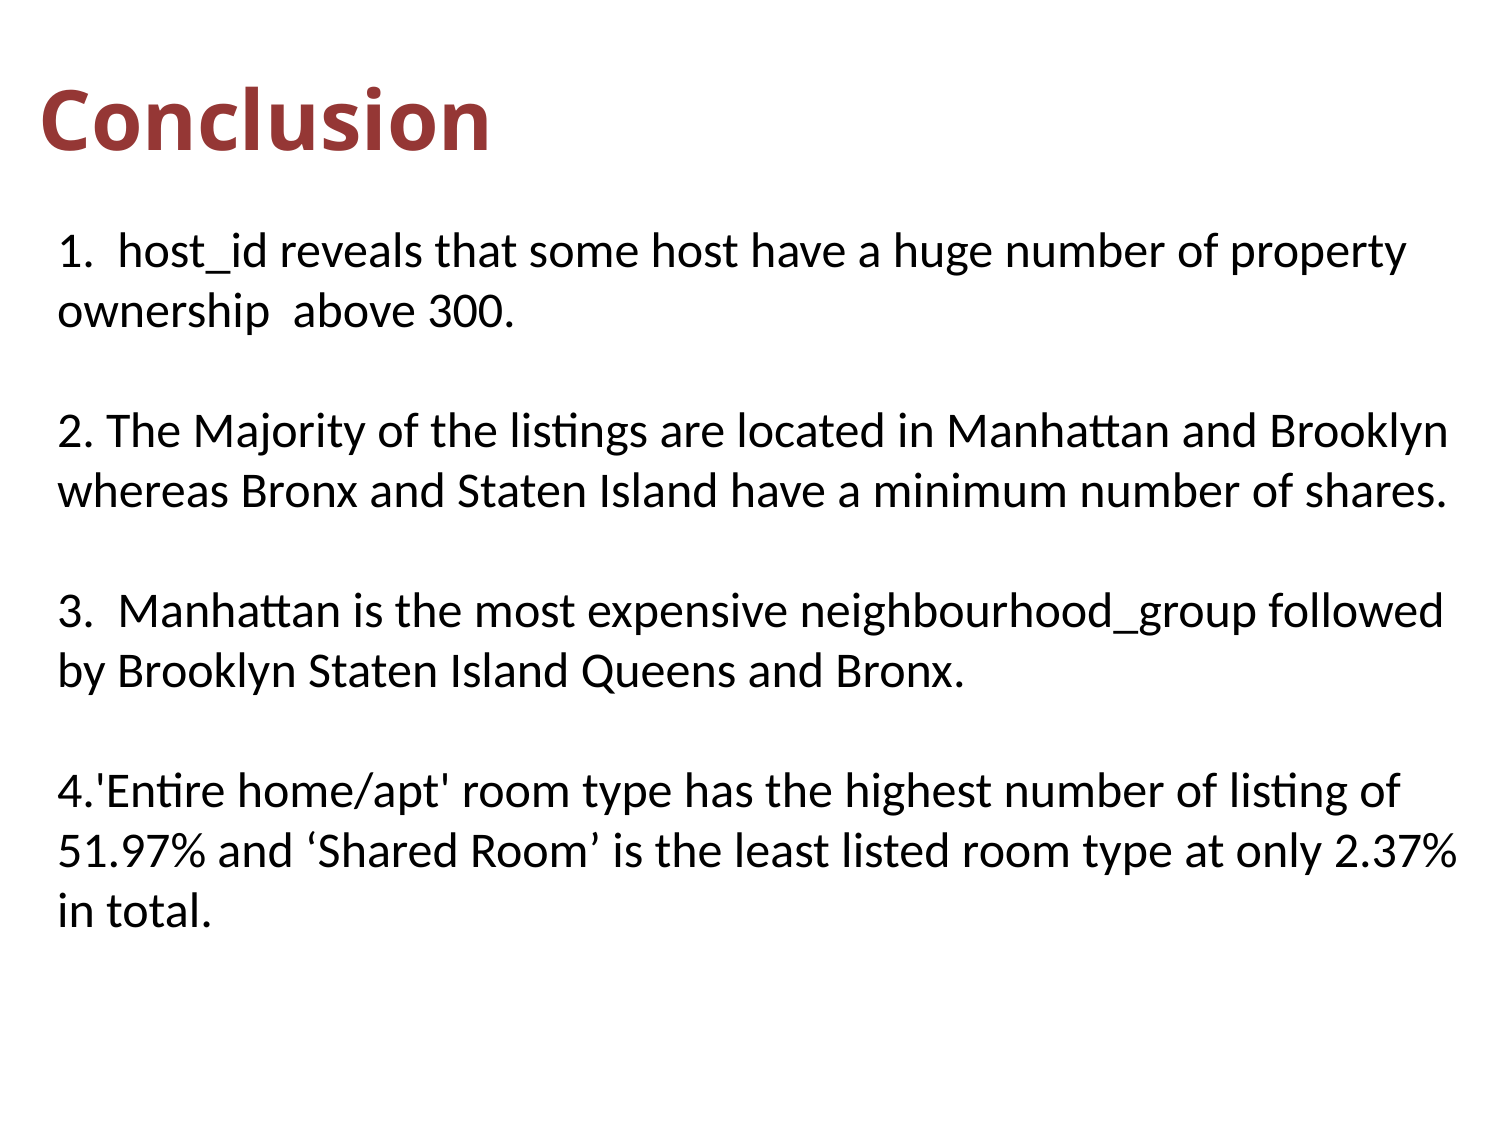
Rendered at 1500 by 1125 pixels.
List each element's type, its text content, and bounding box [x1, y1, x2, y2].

text_box Conclusion 1. host_id reveals that some host have a huge number of property ownership above 300. 2. The Majority of the listings are located in Manhattan and Brooklyn whereas Bronx and Staten Island have a minimum number of shares. 3. Manhattan is the most expensive neighbourhood_group followed by Brooklyn Staten Island Queens and Bronx. 4.'Entire home/apt' room type has the highest number of listing of 51.97% and ‘Shared Room’ is the least listed room type at only 2.37% in total. [23, 59, 1500, 945]
